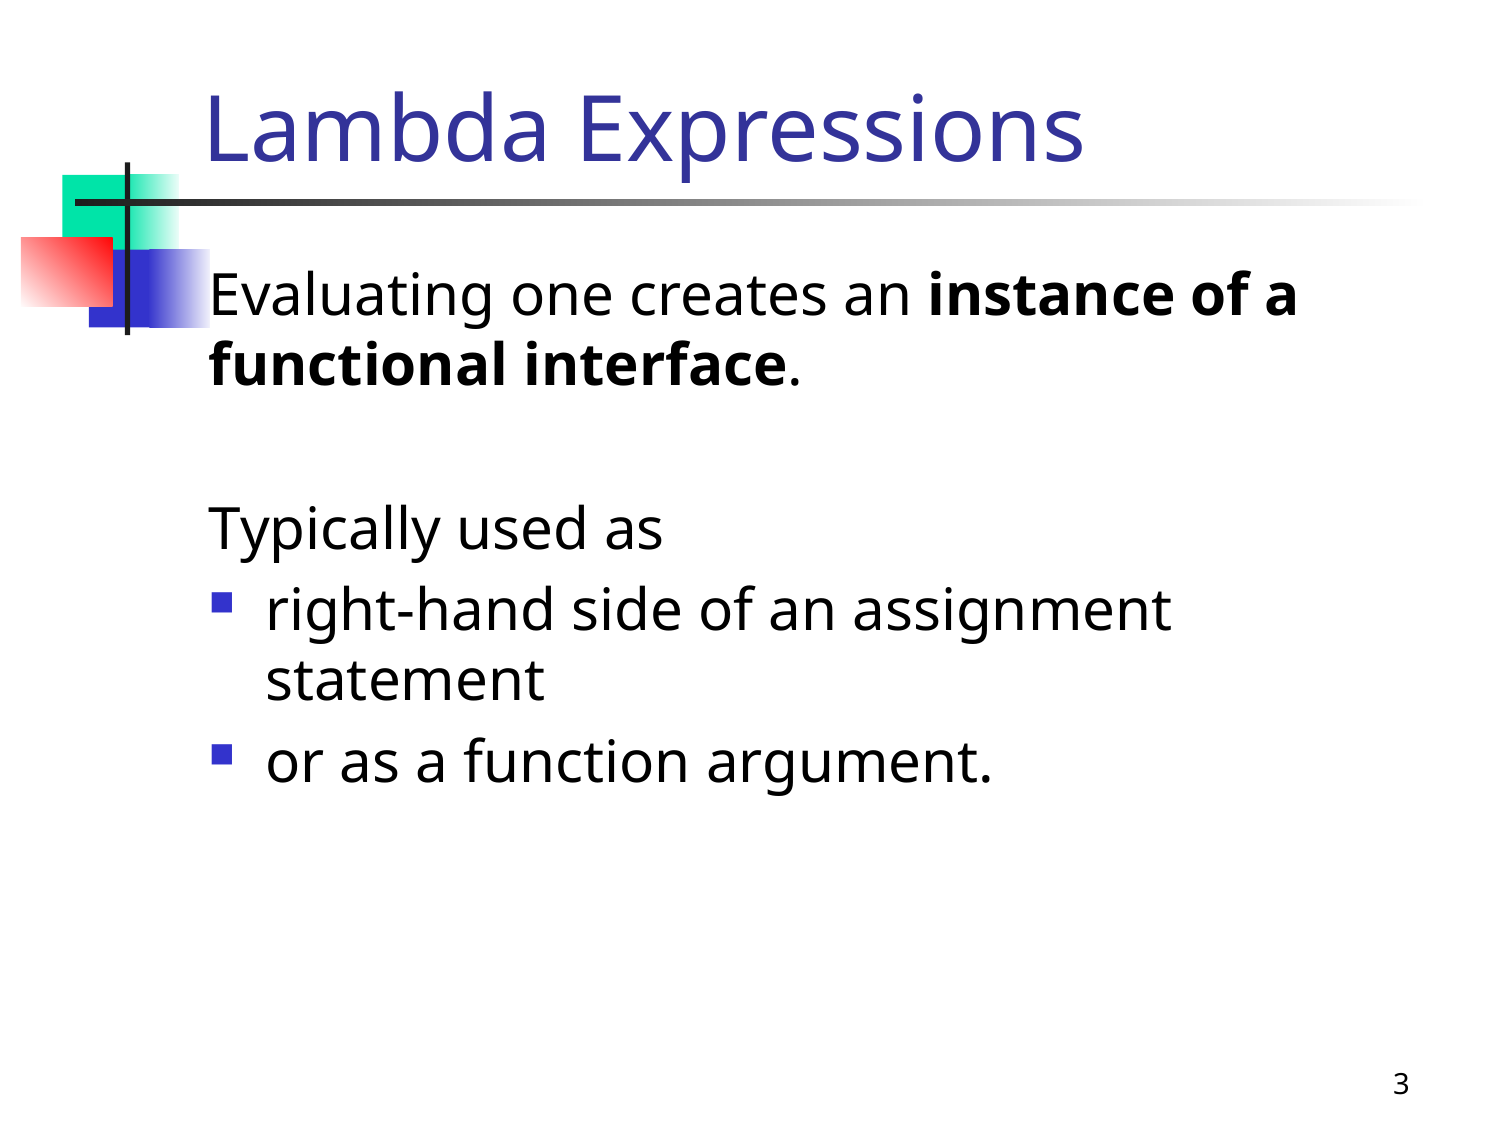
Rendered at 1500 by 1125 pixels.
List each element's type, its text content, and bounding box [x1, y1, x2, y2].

title Lambda Expressions [187, 0, 1467, 188]
slide_number 3 [1112, 1037, 1426, 1113]
list Evaluating one creates an instance of a functional interface. Typically used as right-hand side of an assignment statement or as a function argument. [193, 249, 1470, 1026]
